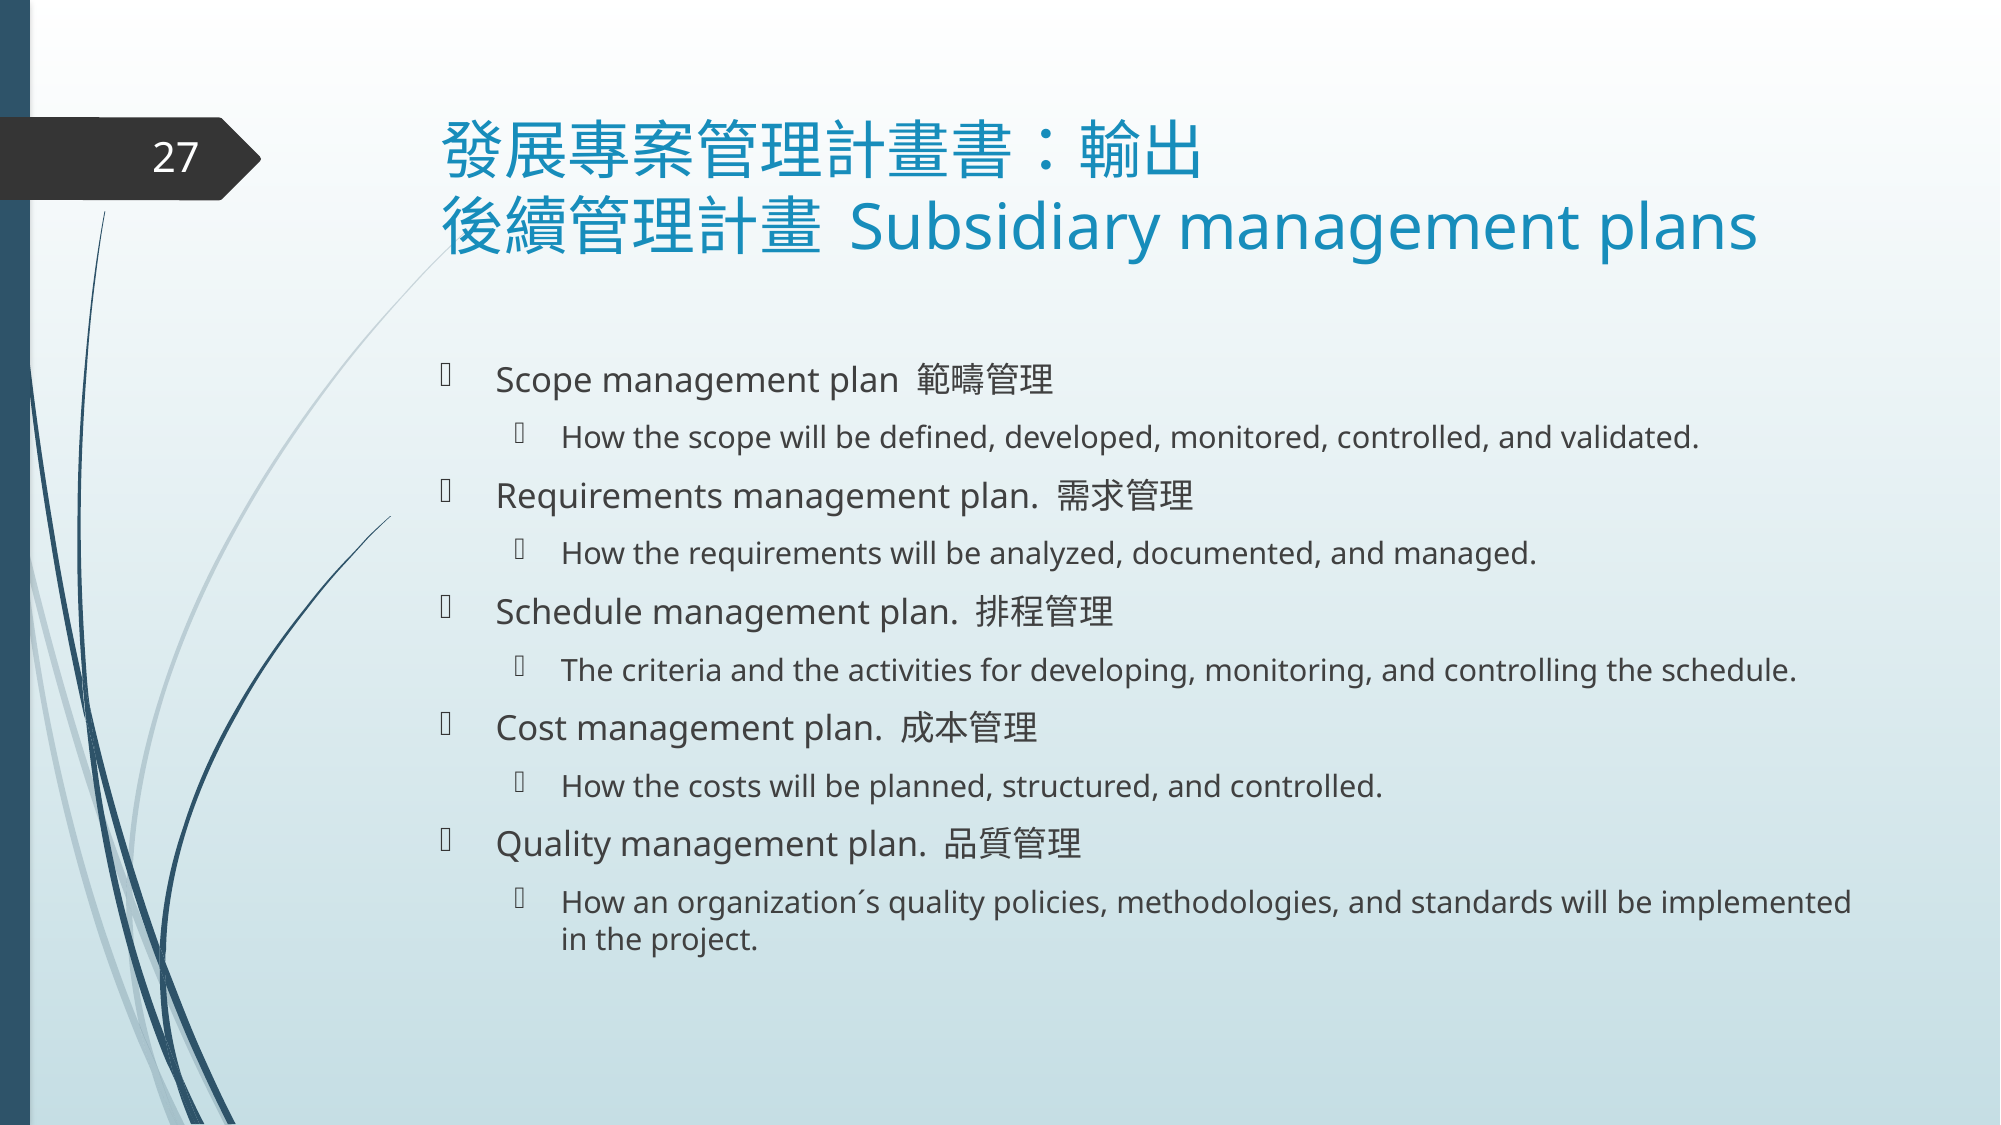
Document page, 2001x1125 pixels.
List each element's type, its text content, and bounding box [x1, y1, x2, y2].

list Scope management plan 範疇管理 How the scope will be defined, developed, monitored, controlled, and validated. Requirements management plan. 需求管理 How the requirements will be analyzed, documented, and managed. Schedule management plan. 排程管理 The criteria and the activities for developing, monitoring, and controlling the schedule. Cost management plan. 成本管理 How the costs will be planned, structured, and controlled. Quality management plan. 品質管理 How an organization´s quality policies, methodologies, and standards will be implemented in the project. [424, 350, 1888, 970]
title 發展專案管理計畫書：輸出 後續管理計畫 Subsidiary management plans [425, 102, 1888, 313]
slide_number 27 [87, 129, 216, 190]
